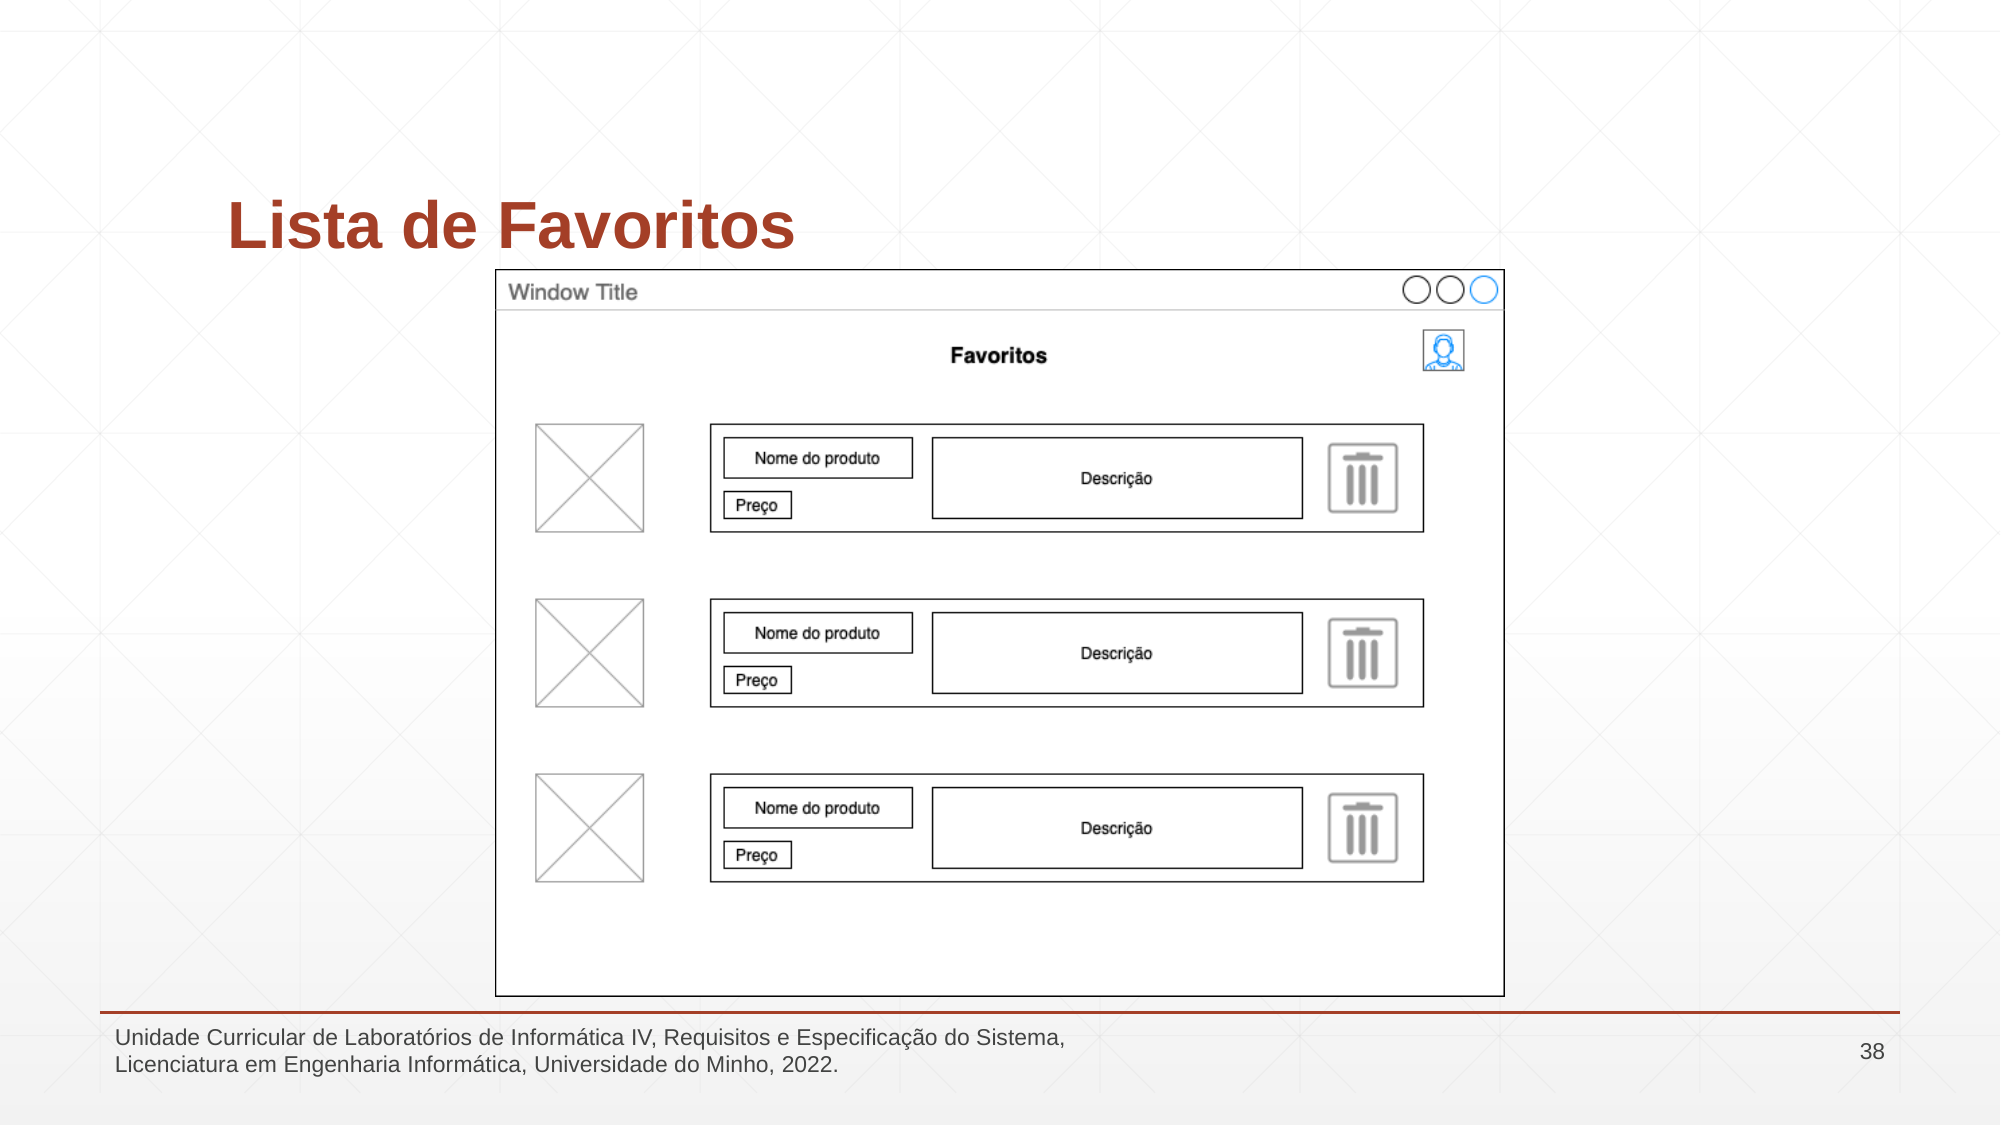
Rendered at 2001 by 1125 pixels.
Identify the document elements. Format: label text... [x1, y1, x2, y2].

footer Unidade Curricular de Laboratórios de Informática IV, Requisitos e Especificação do Sistema, Licenciatura em Engenharia Informática, Universidade do Minho, 2022. [99, 1031, 1106, 1069]
title Lista de Favoritos [212, 82, 1788, 271]
slide_number 38 [1749, 1031, 1901, 1069]
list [495, 269, 1505, 997]
